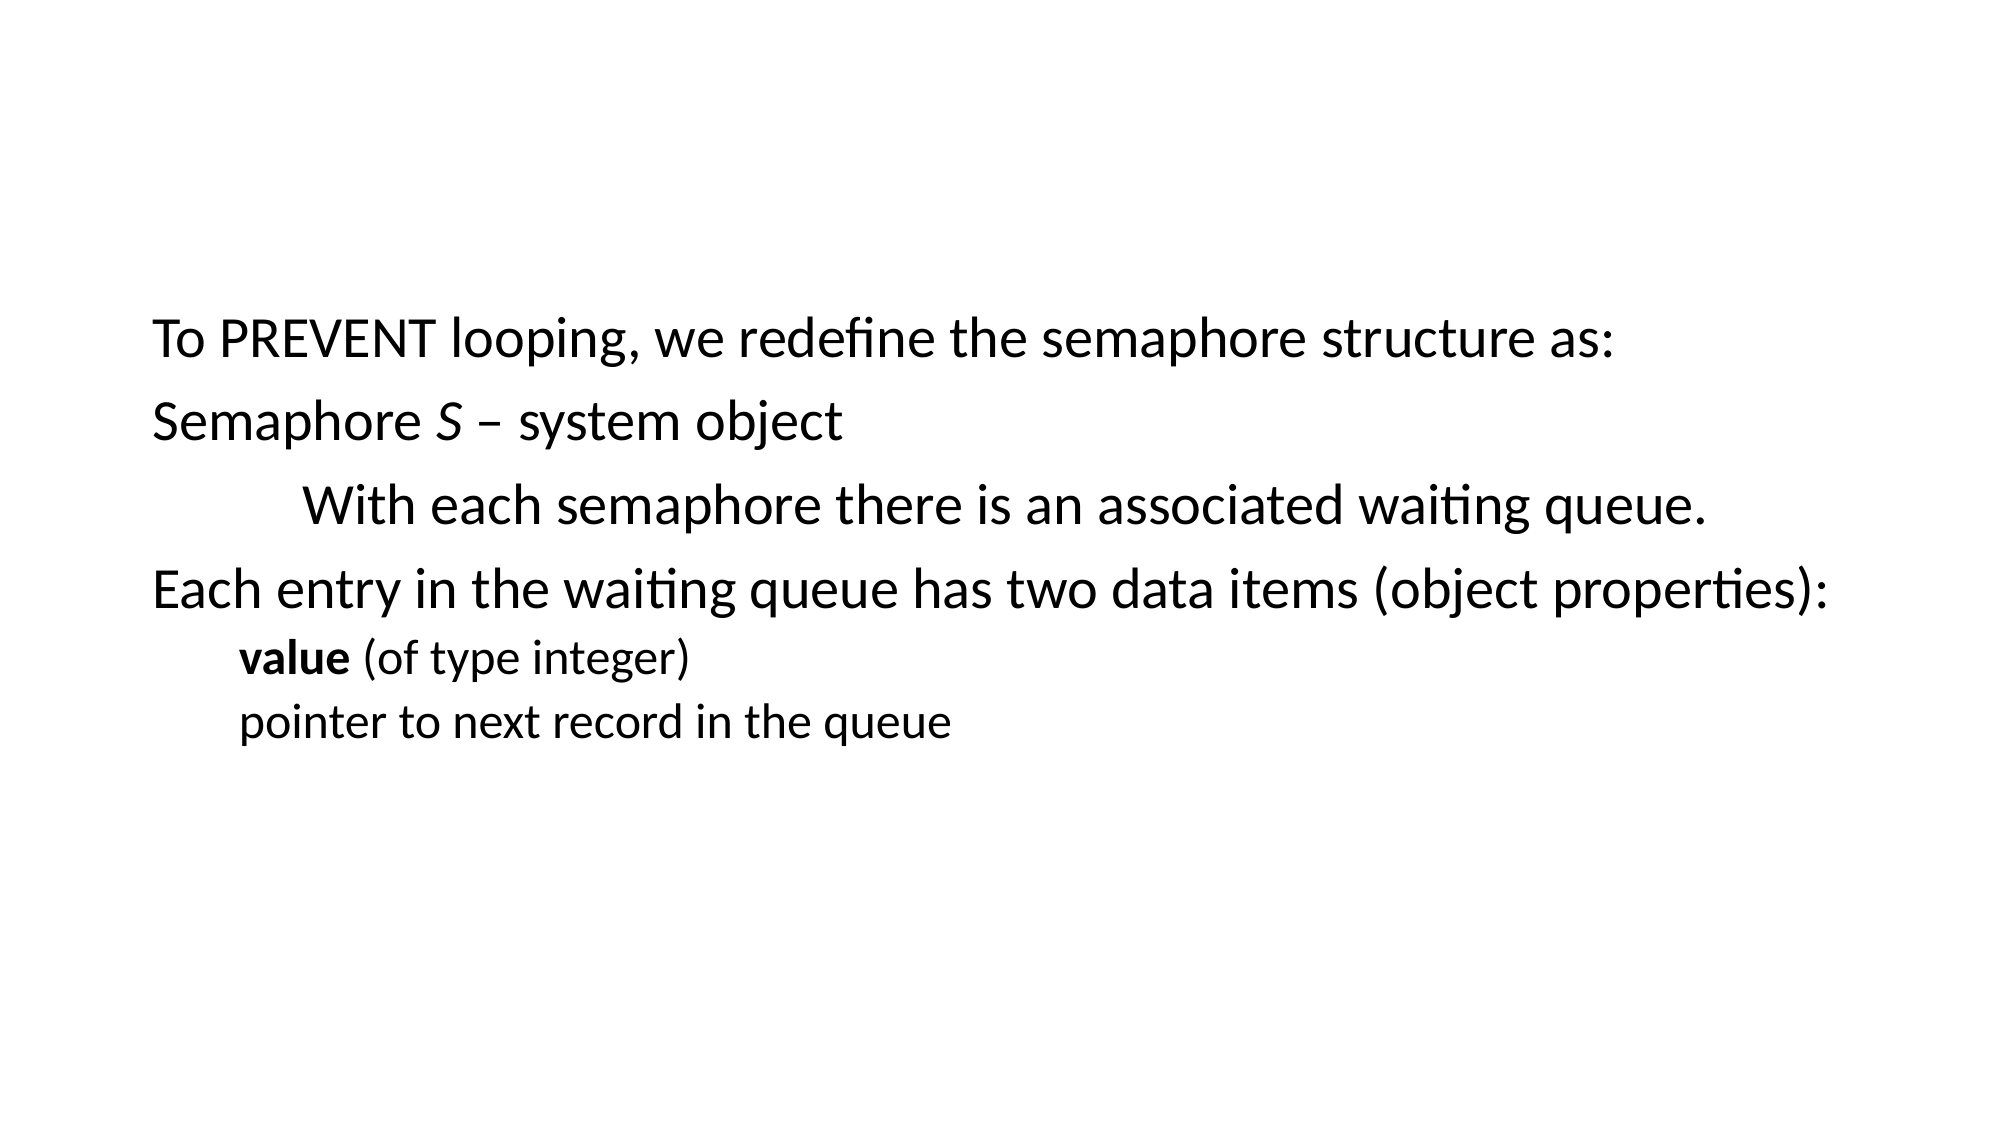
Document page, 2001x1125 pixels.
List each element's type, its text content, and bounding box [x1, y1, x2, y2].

list To PREVENT looping, we redefine the semaphore structure as: Semaphore S – system object With each semaphore there is an associated waiting queue. Each entry in the waiting queue has two data items (object properties): value (of type integer) pointer to next record in the queue [137, 299, 1863, 1014]
